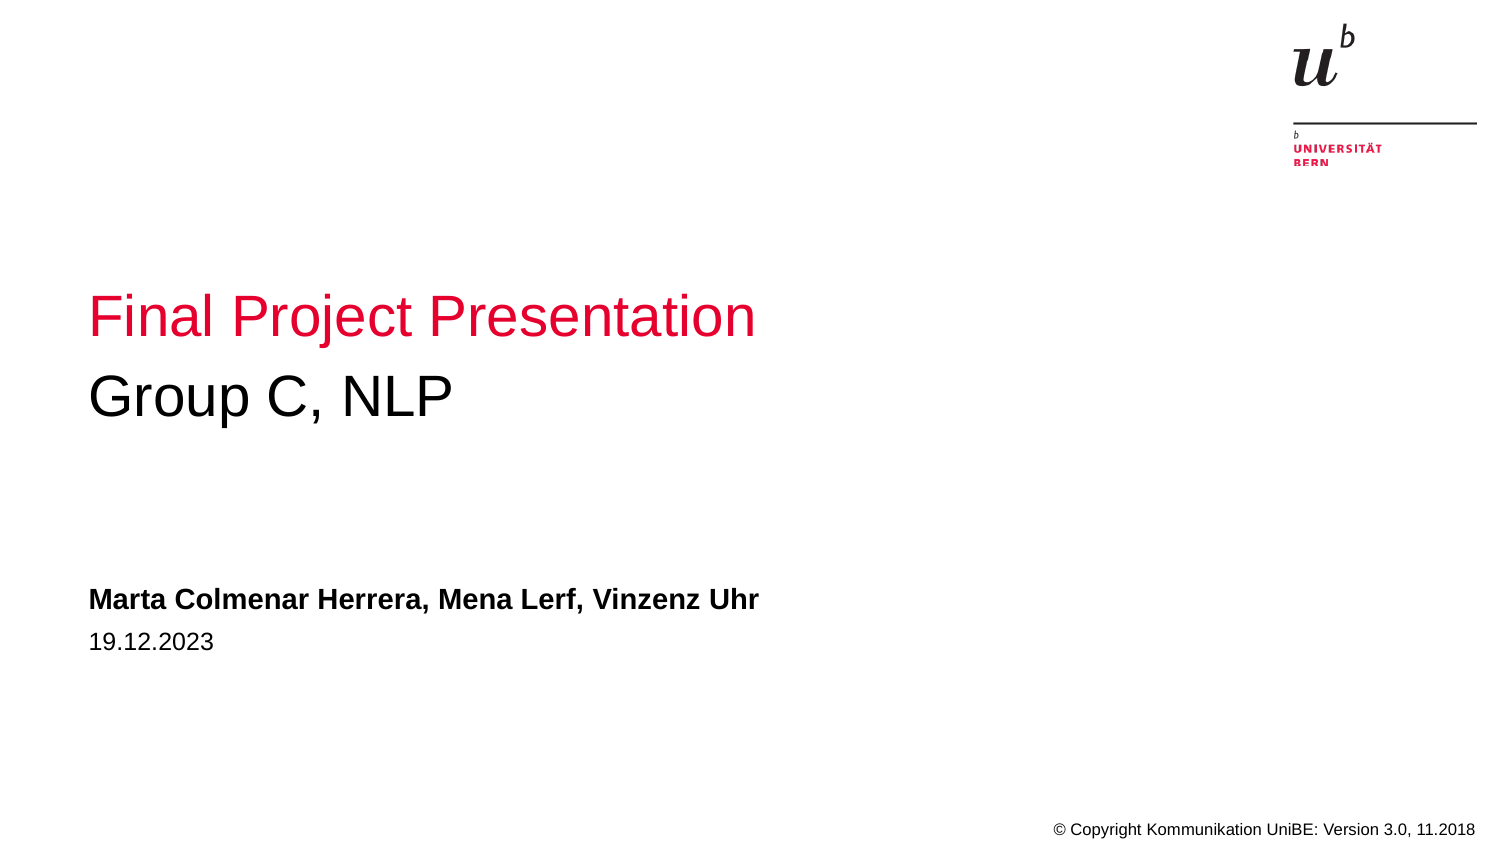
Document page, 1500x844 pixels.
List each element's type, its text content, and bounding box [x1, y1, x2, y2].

list Marta Colmenar Herrera, Mena Lerf, Vinzenz Uhr [88, 584, 1241, 612]
list 19.12.2023 [88, 628, 1241, 657]
title Final Project Presentation [88, 102, 1241, 348]
list Group C, NLP [88, 361, 1241, 509]
